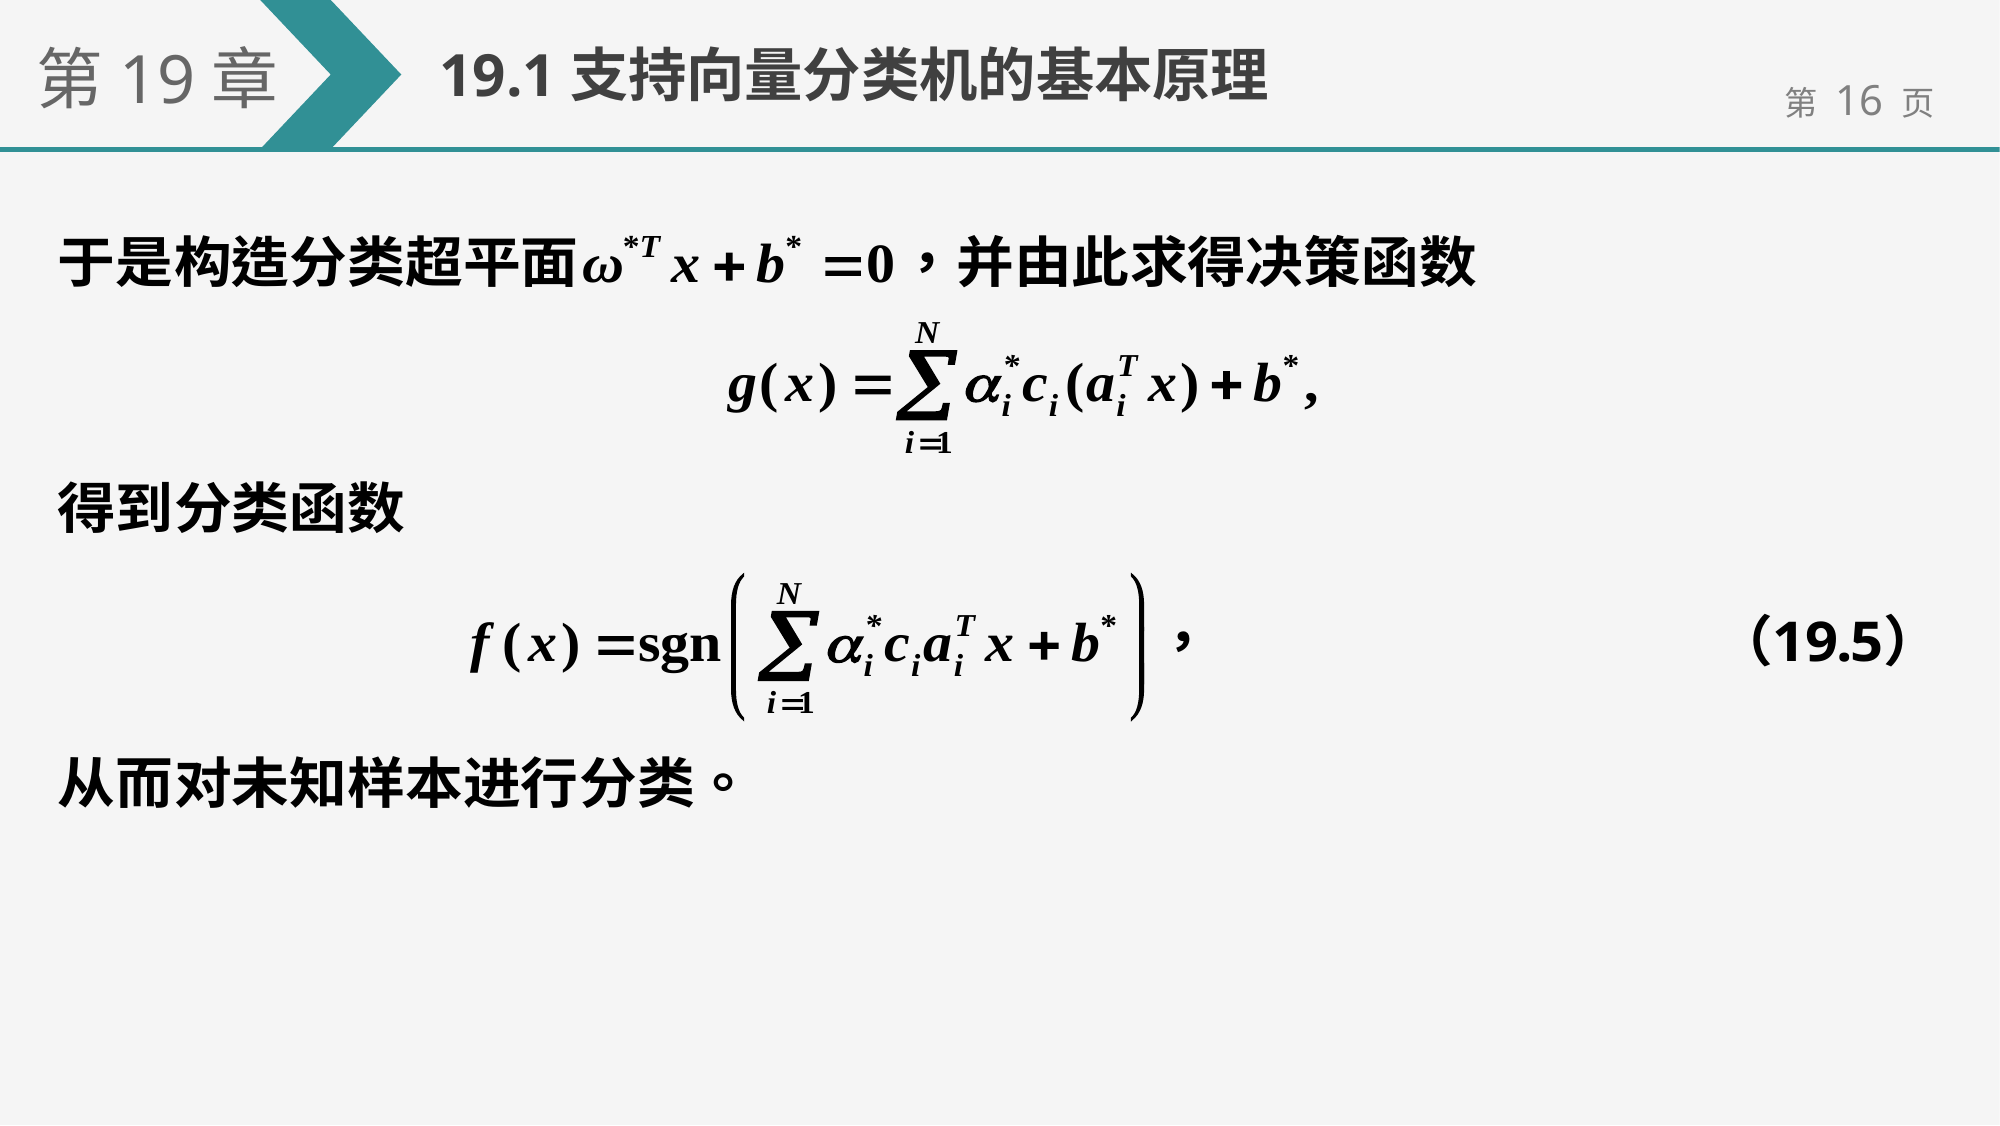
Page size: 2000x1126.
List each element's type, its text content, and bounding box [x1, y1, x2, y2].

text_box 19.1支持向量分类机的基本原理 [424, 31, 1366, 116]
text_box 第19章 [21, 29, 294, 125]
text_box [258, 0, 403, 148]
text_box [57, 217, 1937, 861]
